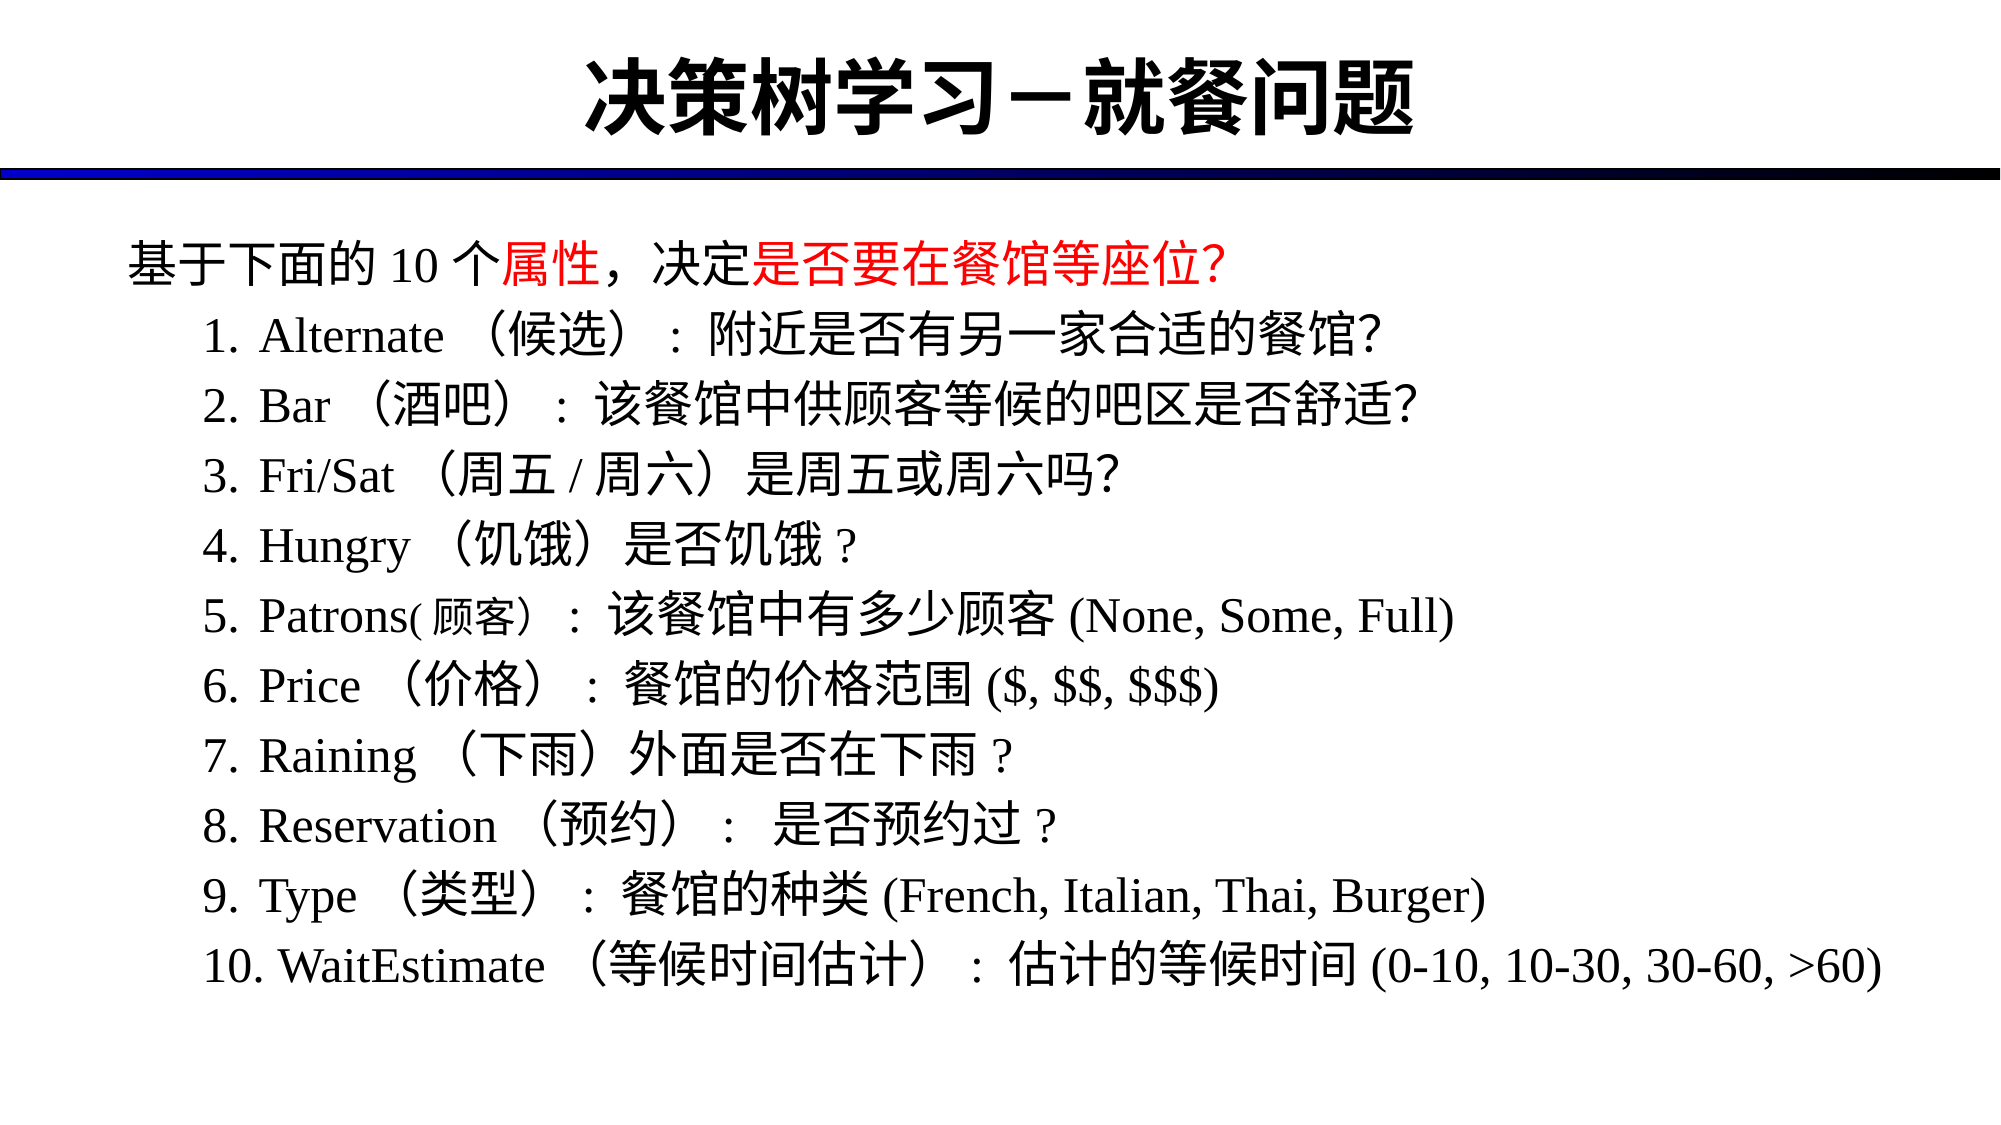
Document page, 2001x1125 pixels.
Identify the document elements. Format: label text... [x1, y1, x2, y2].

text_box 基于下面的10个属性，决定是否要在餐馆等座位？ Alternate（候选）: 附近是否有另一家合适的餐馆？ Bar（酒吧）: 该餐馆中供顾客等候的吧区是否舒适？ Fri/Sat（周五/周六）是周五或周六吗？ Hungry（饥饿）是否饥饿? Patrons(顾客）: 该餐馆中有多少顾客(None, Some, Full) Price（价格）: 餐馆的价格范围($, $$, $$$) Raining（下雨）外面是否在下雨? Reservation（预约）: 是否预约过? Type（类型）: 餐馆的种类(French, Italian, Thai, Burger) WaitEstimate（等候时间估计）: 估计的等候时间(0-10, 10-30, 30-60, >60) [112, 225, 2000, 1125]
text_box 决策树学习－就餐问题 [324, 37, 1675, 163]
